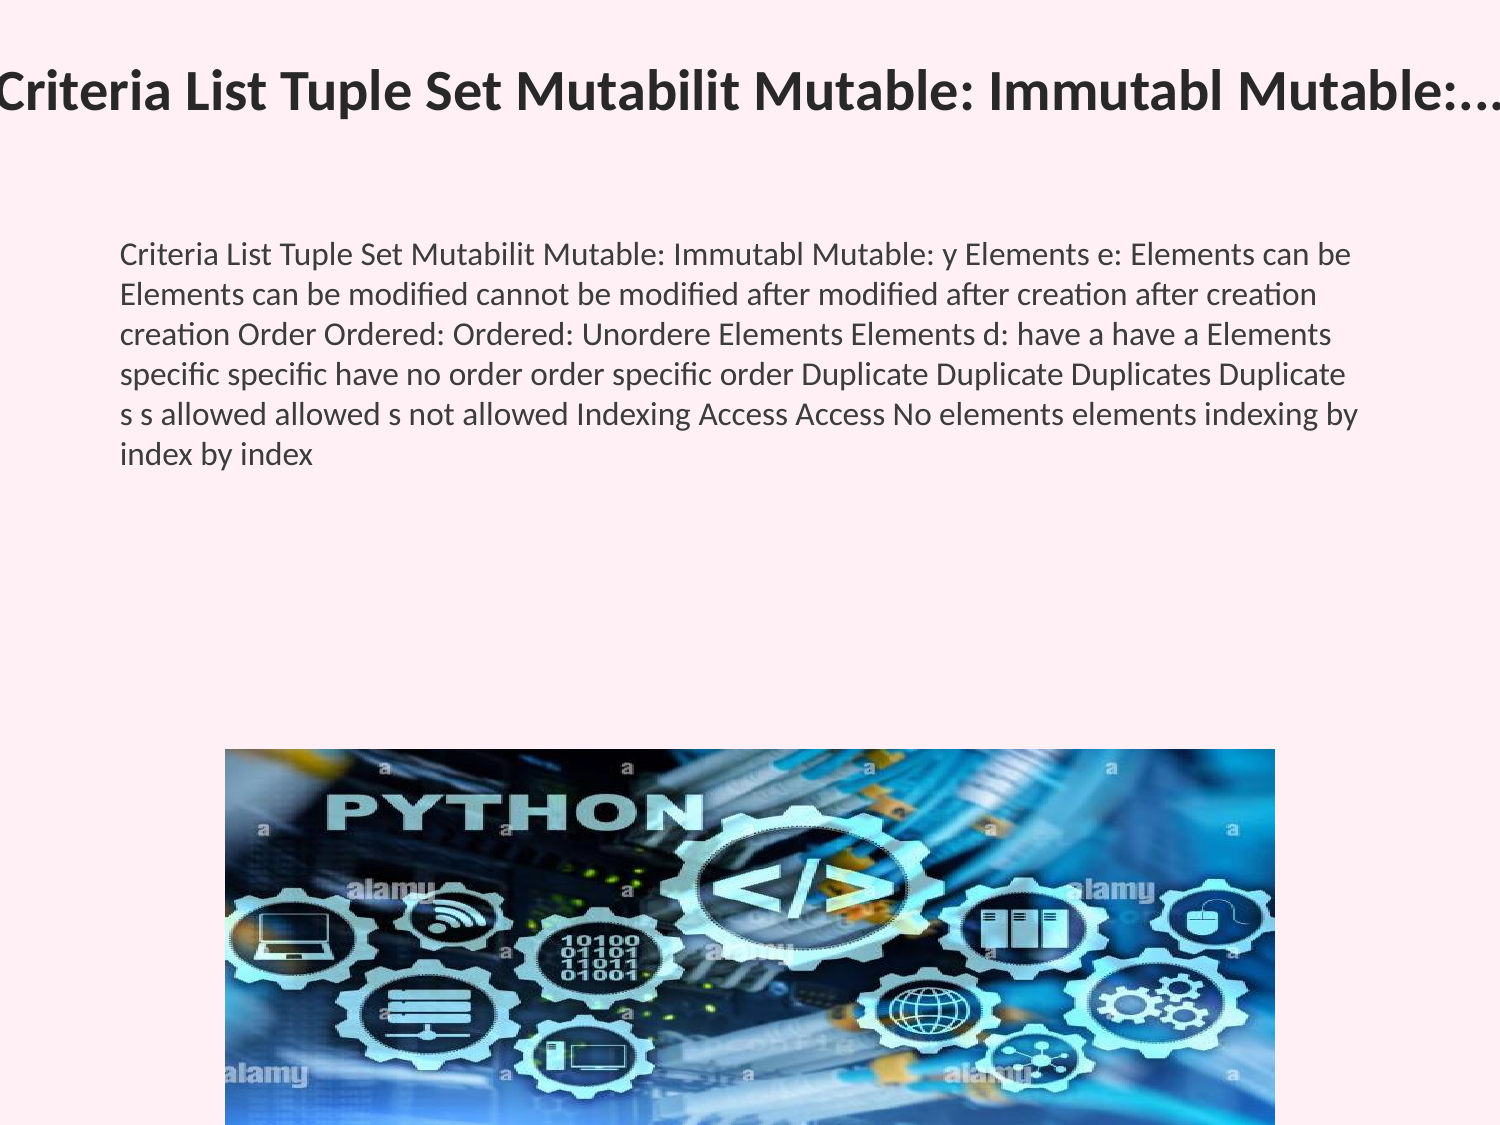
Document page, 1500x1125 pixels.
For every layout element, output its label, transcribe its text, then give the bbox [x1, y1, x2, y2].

picture [224, 749, 1276, 1125]
text_box Criteria List Tuple Set Mutabilit Mutable: Immutabl Mutable: y Elements e: Elements can be Elements can be modified cannot be modified after modified after creation after creation creation Order Ordered: Ordered: Unordere Elements Elements d: have a have a Elements specific specific have no order order specific order Duplicate Duplicate Duplicates Duplicate s s allowed allowed s not allowed Indexing Access Access No elements elements indexing by index by index [104, 224, 1380, 480]
text_box Criteria List Tuple Set Mutabilit Mutable: Immutabl Mutable:... [0, 45, 1500, 130]
